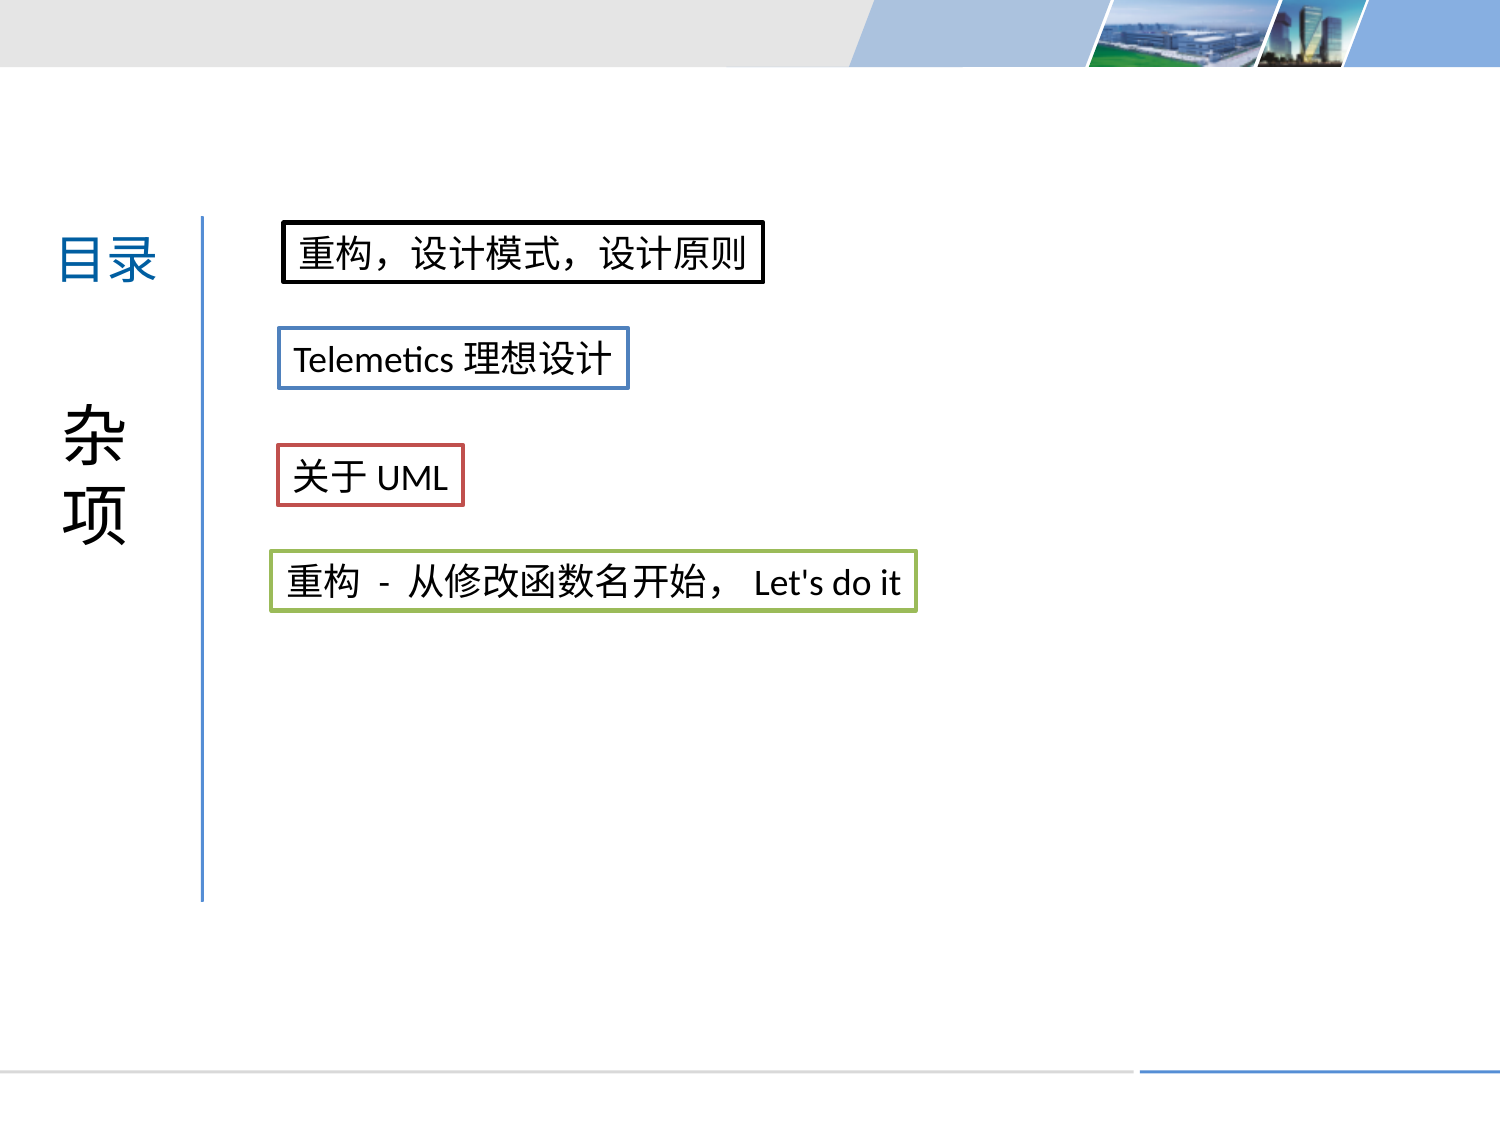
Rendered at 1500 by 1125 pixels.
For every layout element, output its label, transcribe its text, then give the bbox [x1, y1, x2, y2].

text_box 目录 [39, 218, 174, 296]
text_box Telemetics理想设计 [277, 326, 630, 390]
text_box 重构，设计模式，设计原则 [281, 220, 765, 284]
text_box 关于UML [276, 443, 465, 507]
text_box 杂项 [46, 386, 176, 562]
text_box [199, 214, 206, 903]
picture [1088, 0, 1279, 67]
text_box 重构 - 从修改函数名开始，Let's do it [269, 549, 918, 613]
picture [1257, 0, 1367, 67]
